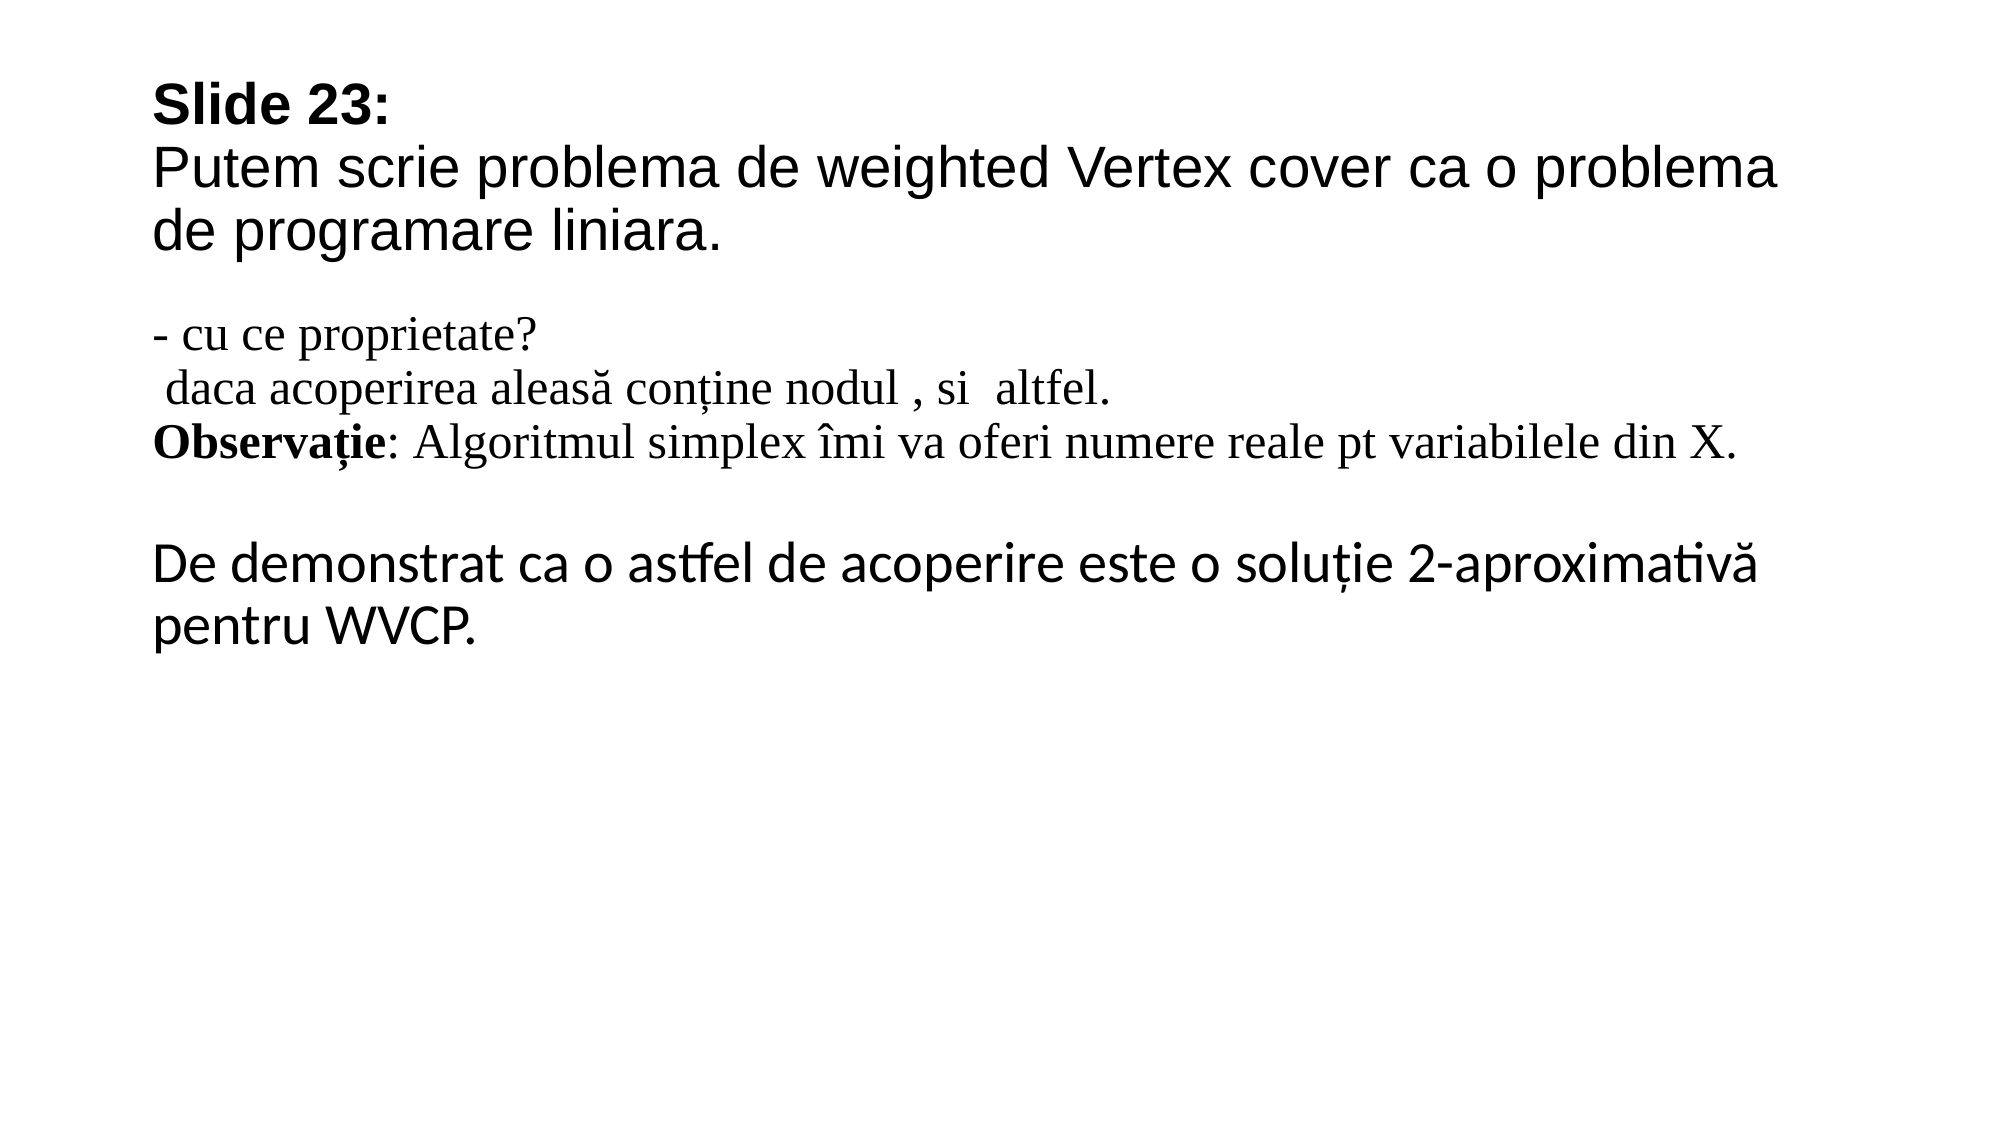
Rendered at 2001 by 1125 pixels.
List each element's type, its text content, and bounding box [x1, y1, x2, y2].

title Slide 23: Putem scrie problema de weighted Vertex cover ca o problema de programare liniara. [137, 59, 1863, 278]
